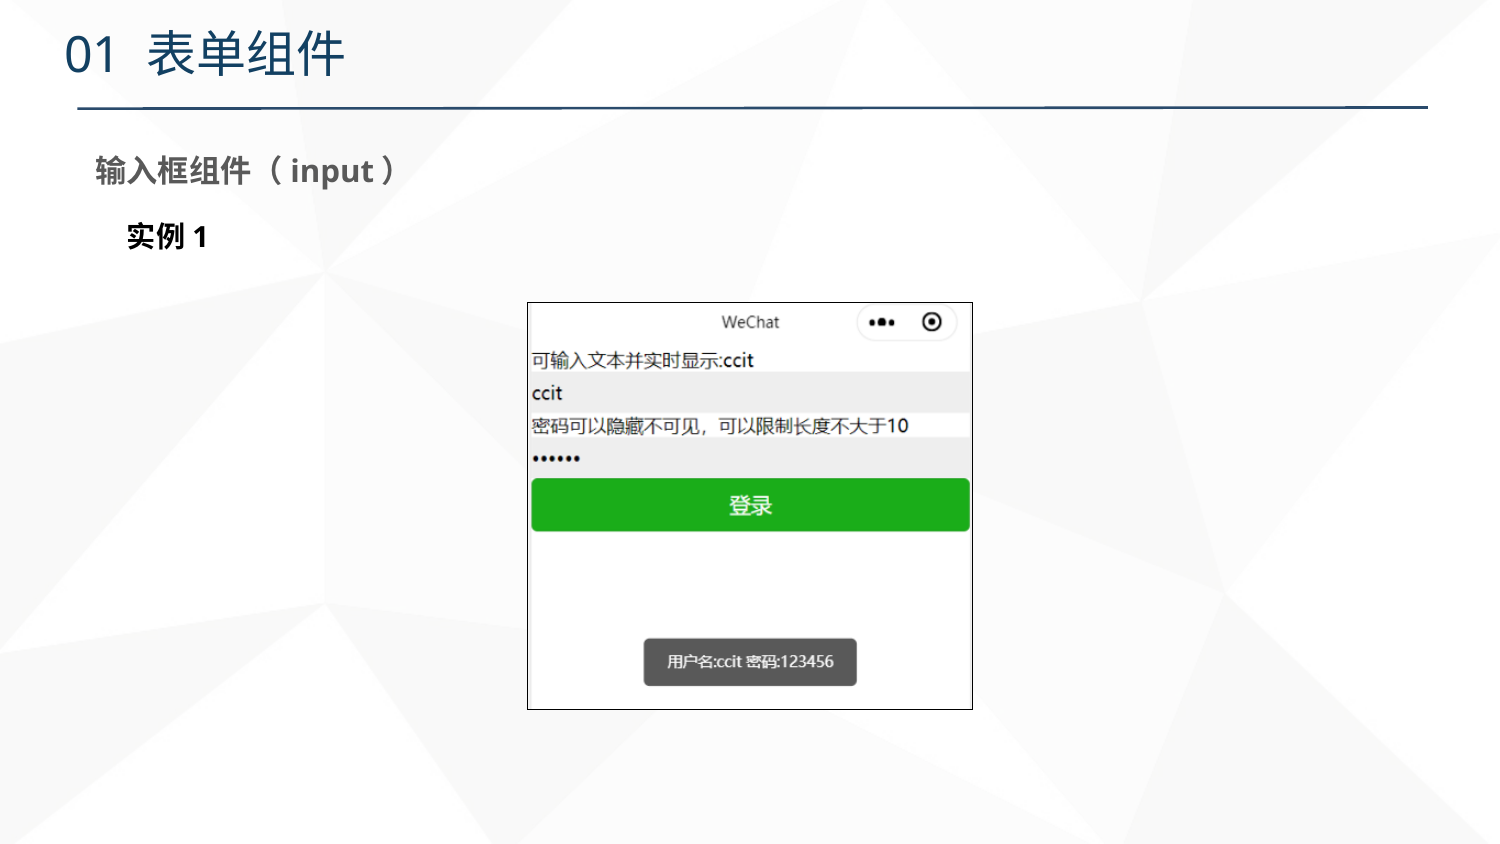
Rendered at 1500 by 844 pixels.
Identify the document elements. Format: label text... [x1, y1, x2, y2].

picture [527, 302, 973, 710]
text_box 输入框组件（input） [84, 145, 479, 195]
text_box 实例1 [112, 210, 423, 261]
title 01 表单组件 [49, 22, 1344, 92]
